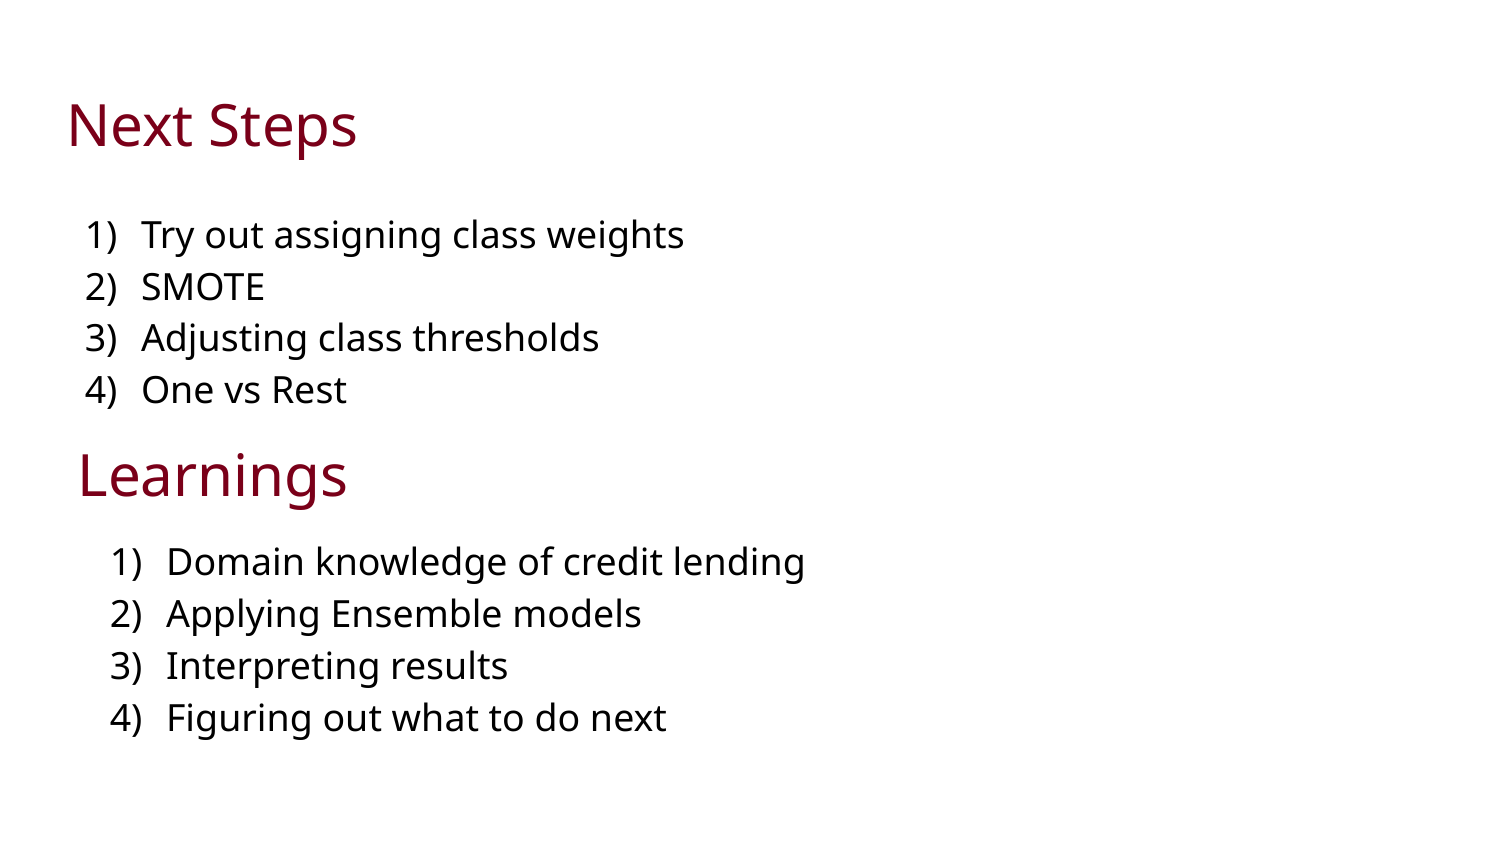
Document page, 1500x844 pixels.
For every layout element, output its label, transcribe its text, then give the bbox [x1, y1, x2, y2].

list Domain knowledge of credit lending Applying Ensemble models Interpreting results Figuring out what to do next [76, 516, 1474, 751]
title Next Steps [51, 72, 1449, 167]
title Learnings [62, 422, 1461, 517]
list Try out assigning class weights SMOTE Adjusting class thresholds One vs Rest [51, 189, 1449, 423]
